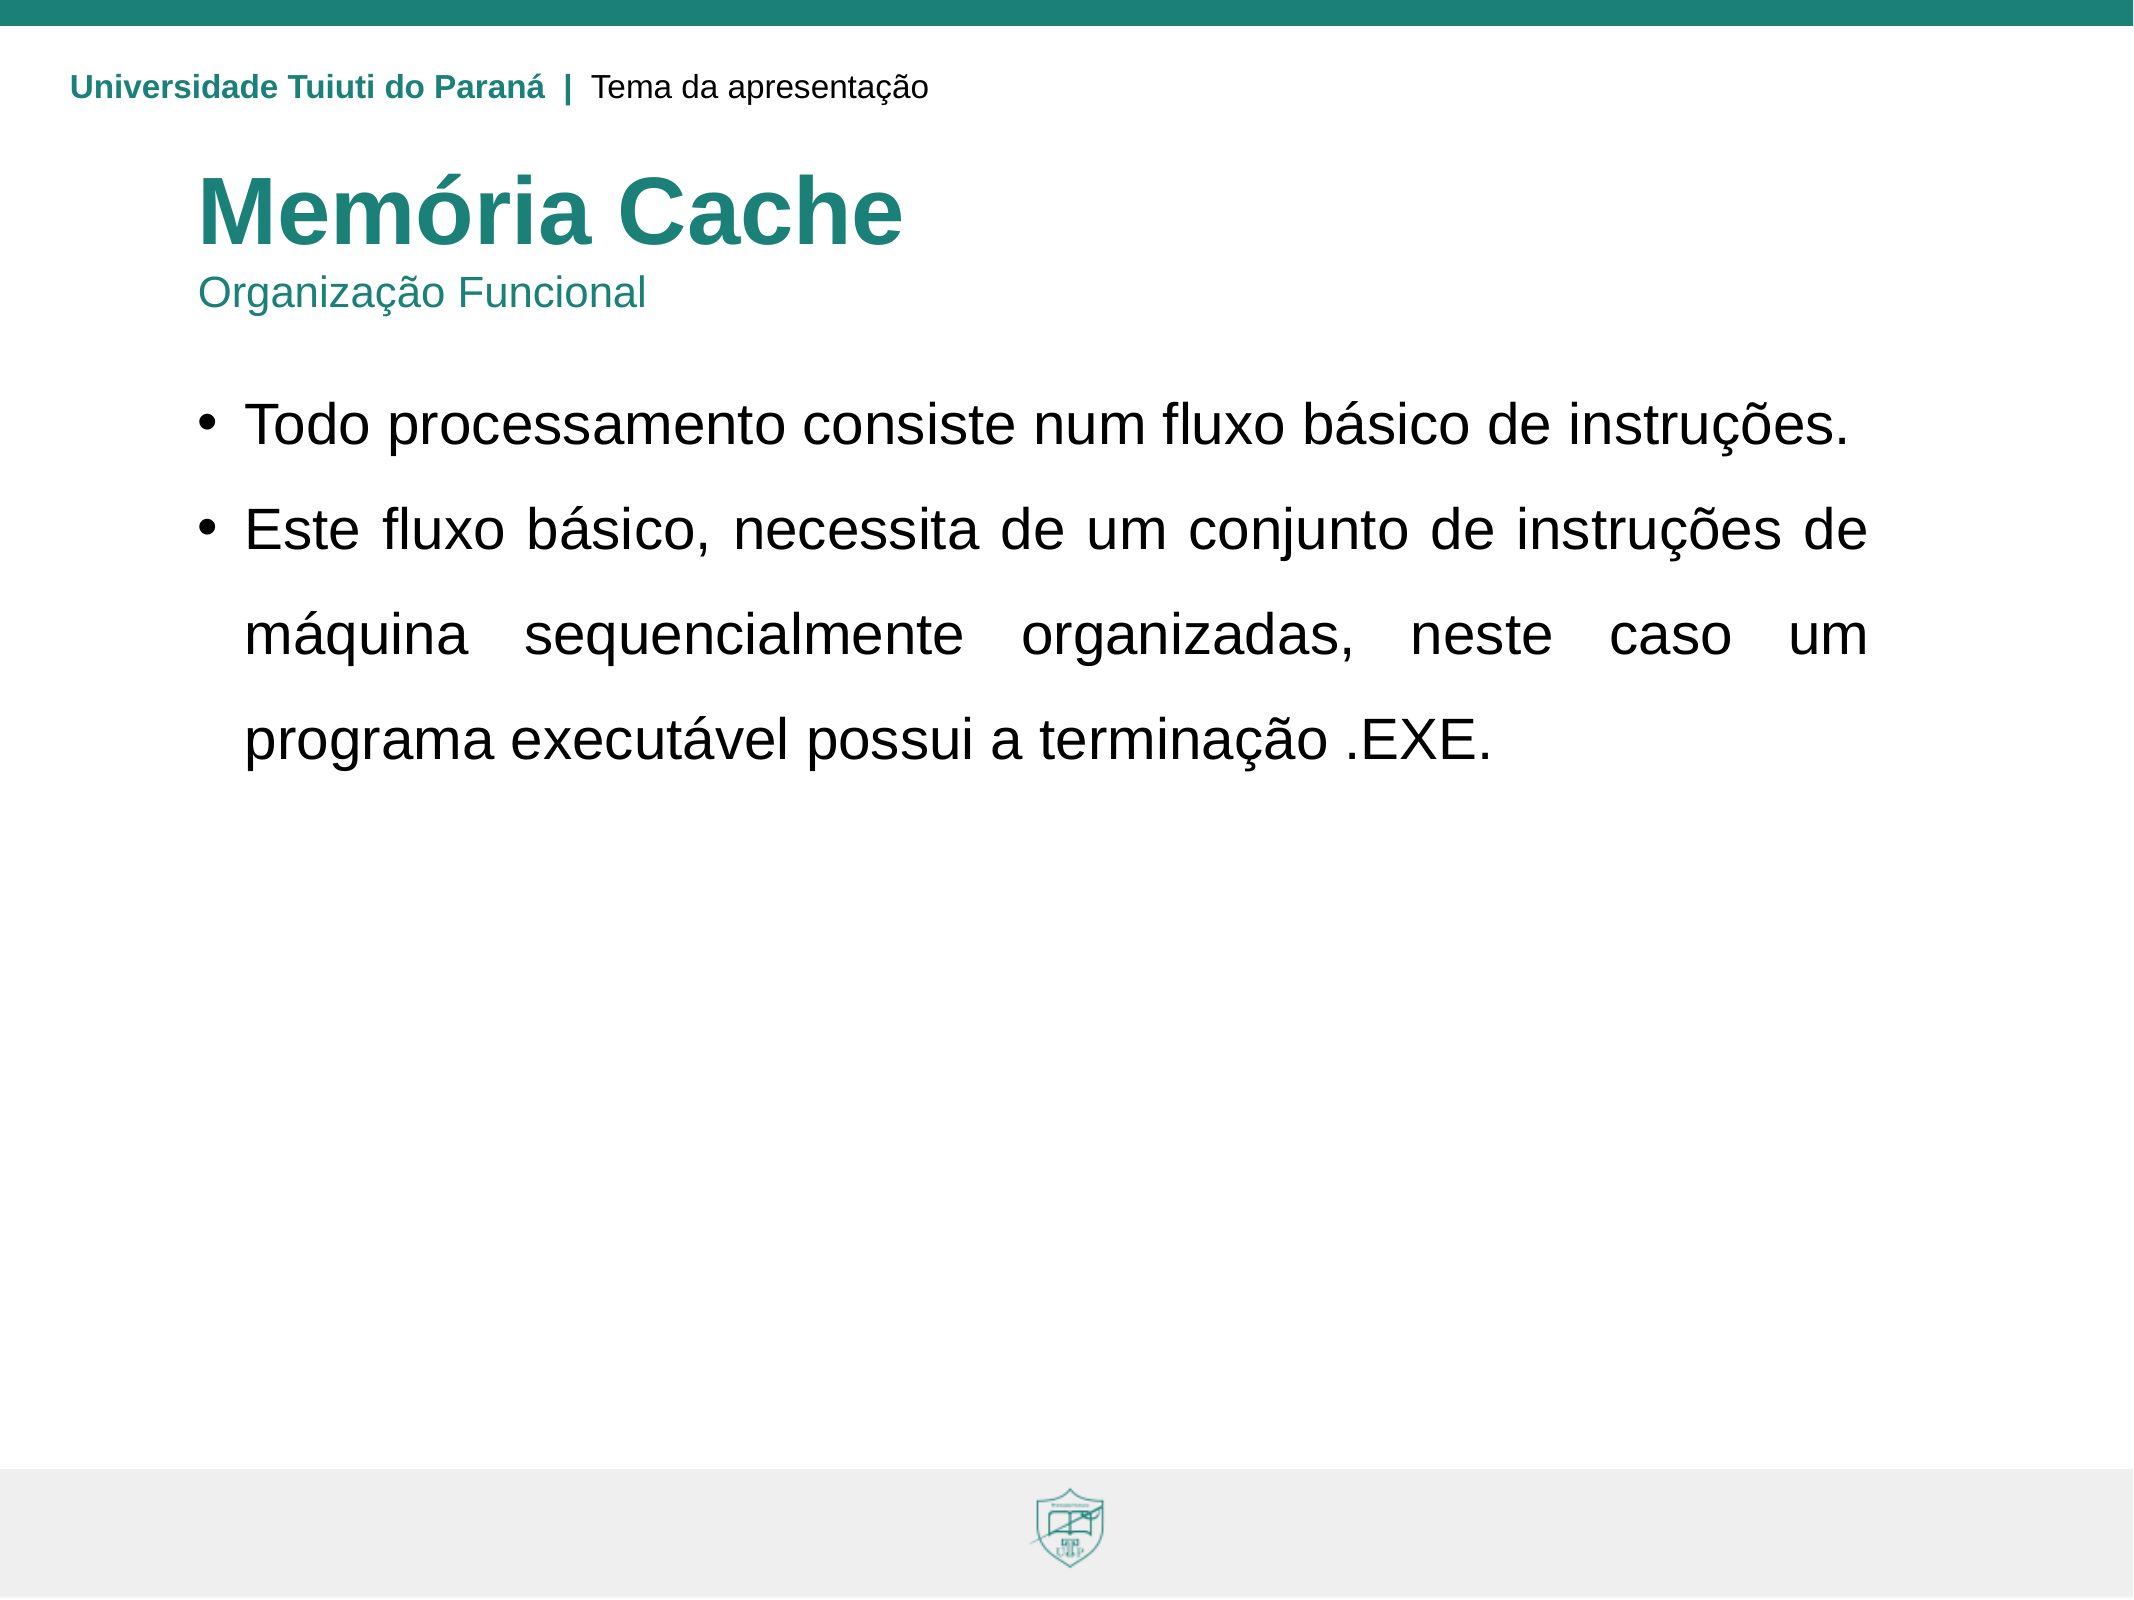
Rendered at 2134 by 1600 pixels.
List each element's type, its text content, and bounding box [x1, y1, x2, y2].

picture [0, 0, 2134, 26]
text_box Memória Cache Organização Funcional Todo processamento consiste num fluxo básico de instruções. Este fluxo básico, necessita de um conjunto de instruções de máquina sequencialmente organizadas, neste caso um programa executável possui a terminação .EXE. [191, 142, 1878, 882]
picture [0, 1469, 2134, 1598]
text_box Universidade Tuiuti do Paraná | Tema da apresentação [63, 59, 936, 112]
